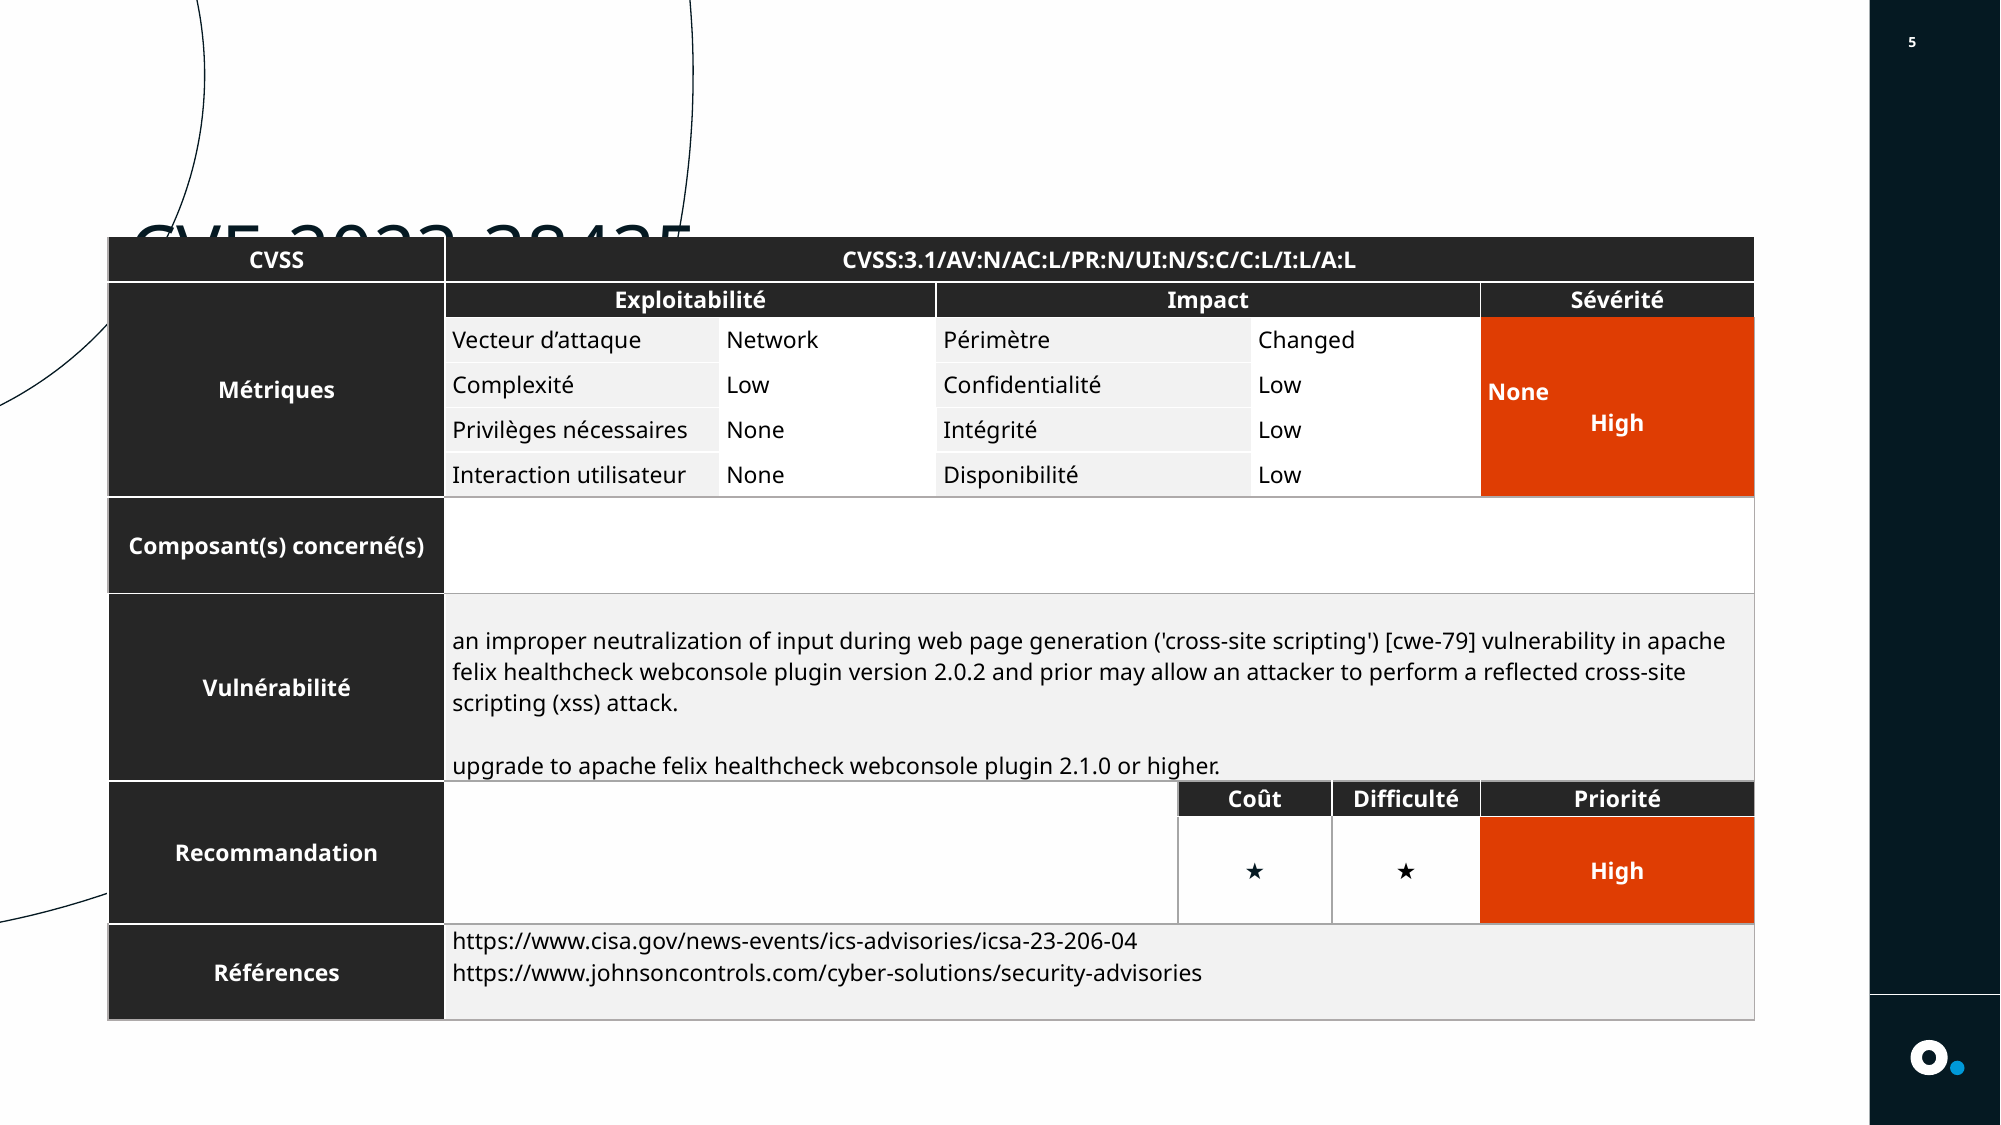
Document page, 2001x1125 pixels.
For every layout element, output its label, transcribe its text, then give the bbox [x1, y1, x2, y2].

table_cell Low [1251, 363, 1480, 407]
table_cell None High [1481, 317, 1754, 496]
table_cell Low [719, 363, 936, 407]
table_cell Disponibilité [936, 453, 1251, 496]
table_cell Vecteur d’attaque [446, 318, 719, 362]
table_cell [446, 782, 1177, 923]
table_cell Vulnérabilité [109, 594, 444, 780]
table_cell Interaction utilisateur [446, 453, 719, 496]
table_cell Composant(s) concerné(s) [109, 498, 444, 593]
table_header CVSS [109, 237, 444, 281]
table_cell ★ [1179, 817, 1331, 923]
table_cell None [719, 453, 936, 496]
table_cell Périmètre [936, 318, 1251, 362]
table_cell Intégrité [937, 408, 1251, 451]
table_cell Confidentialité [936, 363, 1251, 407]
table_cell Exploitabilité [446, 283, 935, 317]
table_cell Changed [1251, 318, 1480, 362]
table_cell Priorité [1481, 782, 1754, 816]
table_cell Complexité [446, 363, 719, 407]
table_cell Low [1251, 408, 1480, 451]
table_cell Sévérité [1481, 283, 1754, 317]
table_cell Network [719, 318, 936, 362]
table_header CVSS:3.1/AV:N/AC:L/PR:N/UI:N/S:C/C:L/I:L/A:L [446, 237, 1754, 281]
table_cell Références [109, 925, 444, 1019]
table_cell https://www.cisa.gov/news-events/ics-advisories/icsa-23-206-04 https://www.johnsoncontrols.com/cyber-solutions/security-advisories [446, 925, 1754, 1019]
table_cell High [1480, 817, 1754, 923]
table_cell Privilèges nécessaires [446, 408, 719, 451]
table_cell Impact [937, 283, 1480, 317]
table_cell Low [1251, 453, 1480, 496]
table_cell [446, 498, 1754, 593]
table_cell None [719, 408, 935, 451]
slide_number 2 [1893, 26, 1953, 86]
title CVE-2023-38435 [114, 187, 1764, 303]
table_cell ★ [1333, 817, 1480, 923]
table_cell Coût [1179, 782, 1331, 816]
table_cell Recommandation [109, 782, 444, 923]
table_cell Métriques [109, 283, 444, 496]
table_cell Difficulté [1333, 782, 1480, 816]
table_cell an improper neutralization of input during web page generation ('cross-site scripting') [cwe-79] vulnerability in apache felix healthcheck webconsole plugin version 2.0.2 and prior may allow an attacker to perform a reflected cross-site scripting (xss) attack. upgrade to apache felix healthcheck webconsole plugin 2.1.0 or higher. [446, 594, 1754, 780]
